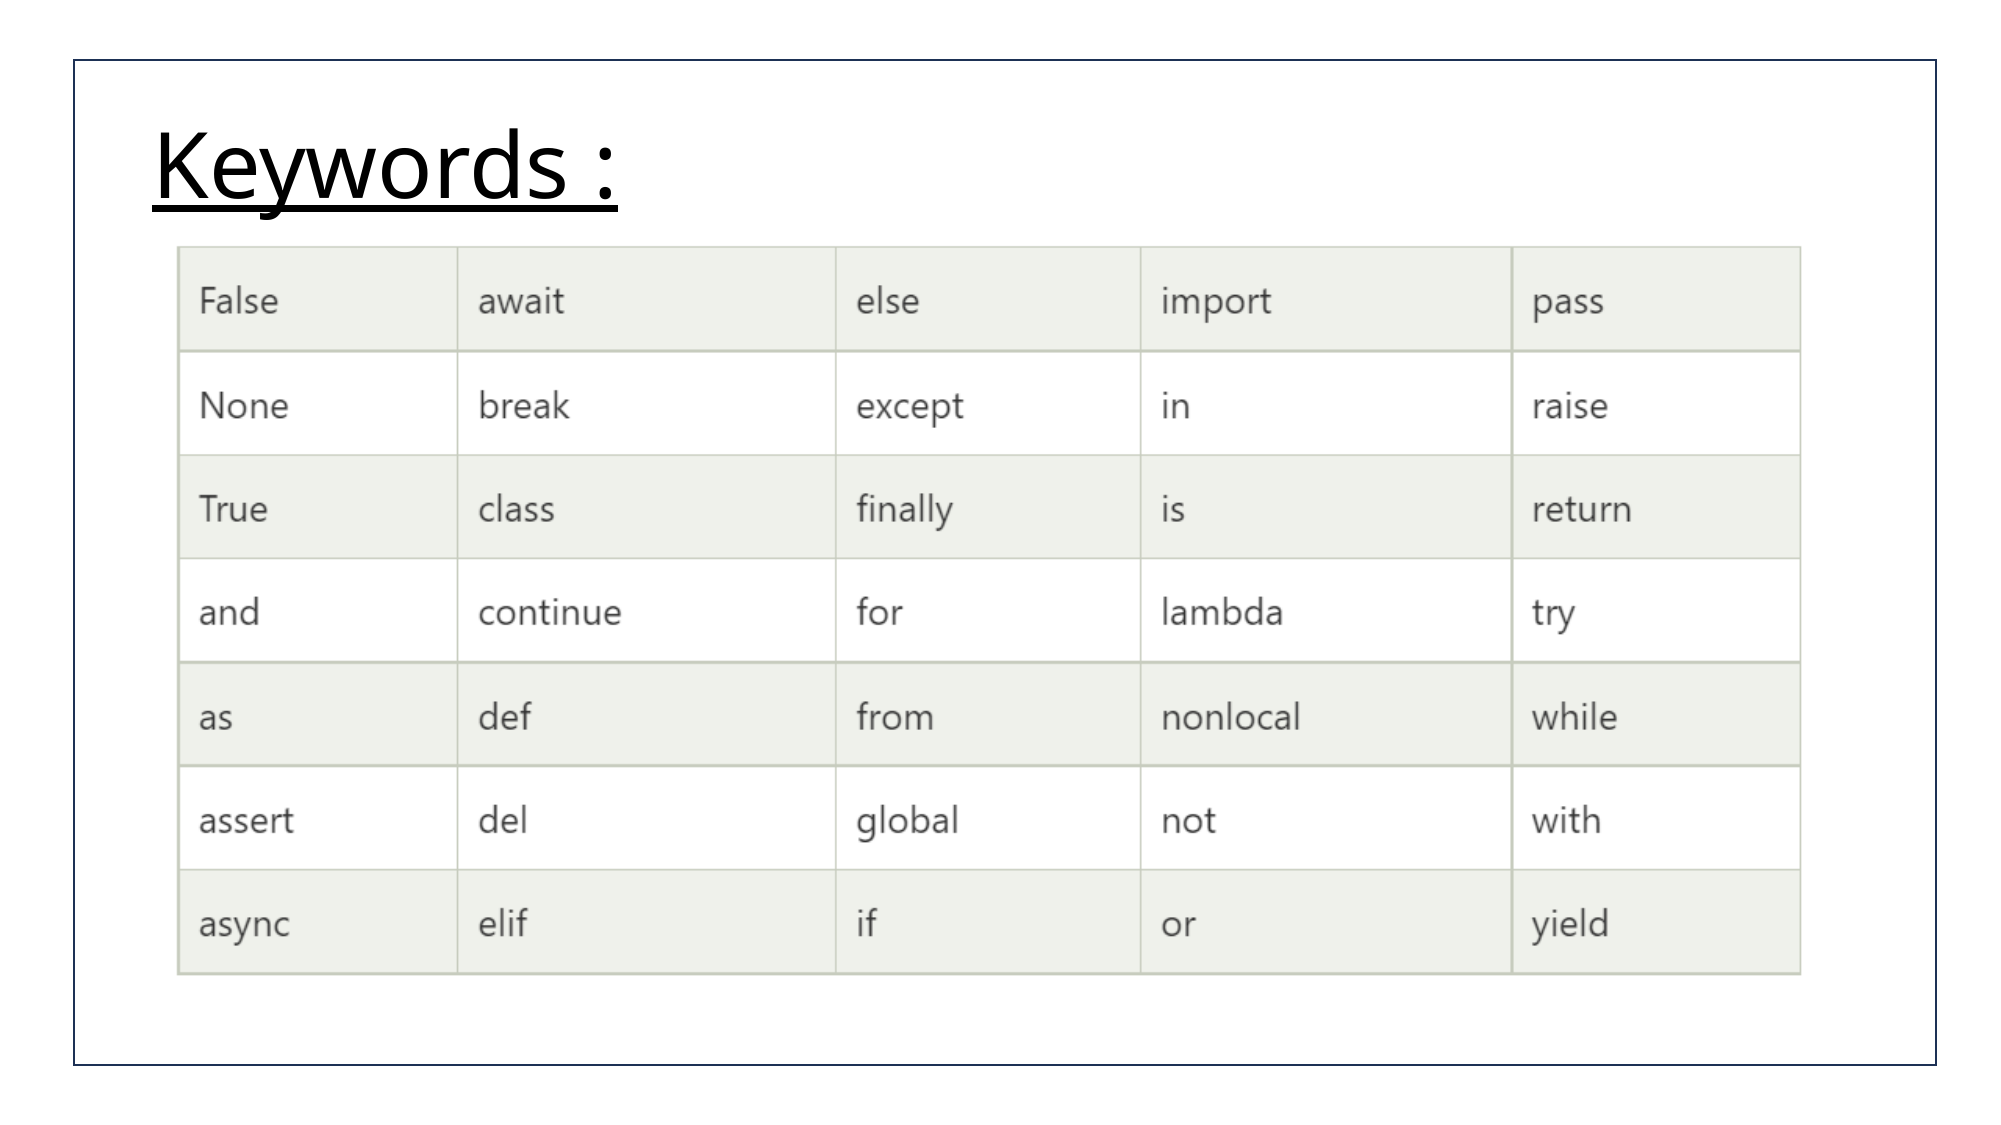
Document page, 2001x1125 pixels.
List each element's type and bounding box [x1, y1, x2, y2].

list [160, 223, 1815, 1010]
text_box [73, 59, 1937, 1066]
